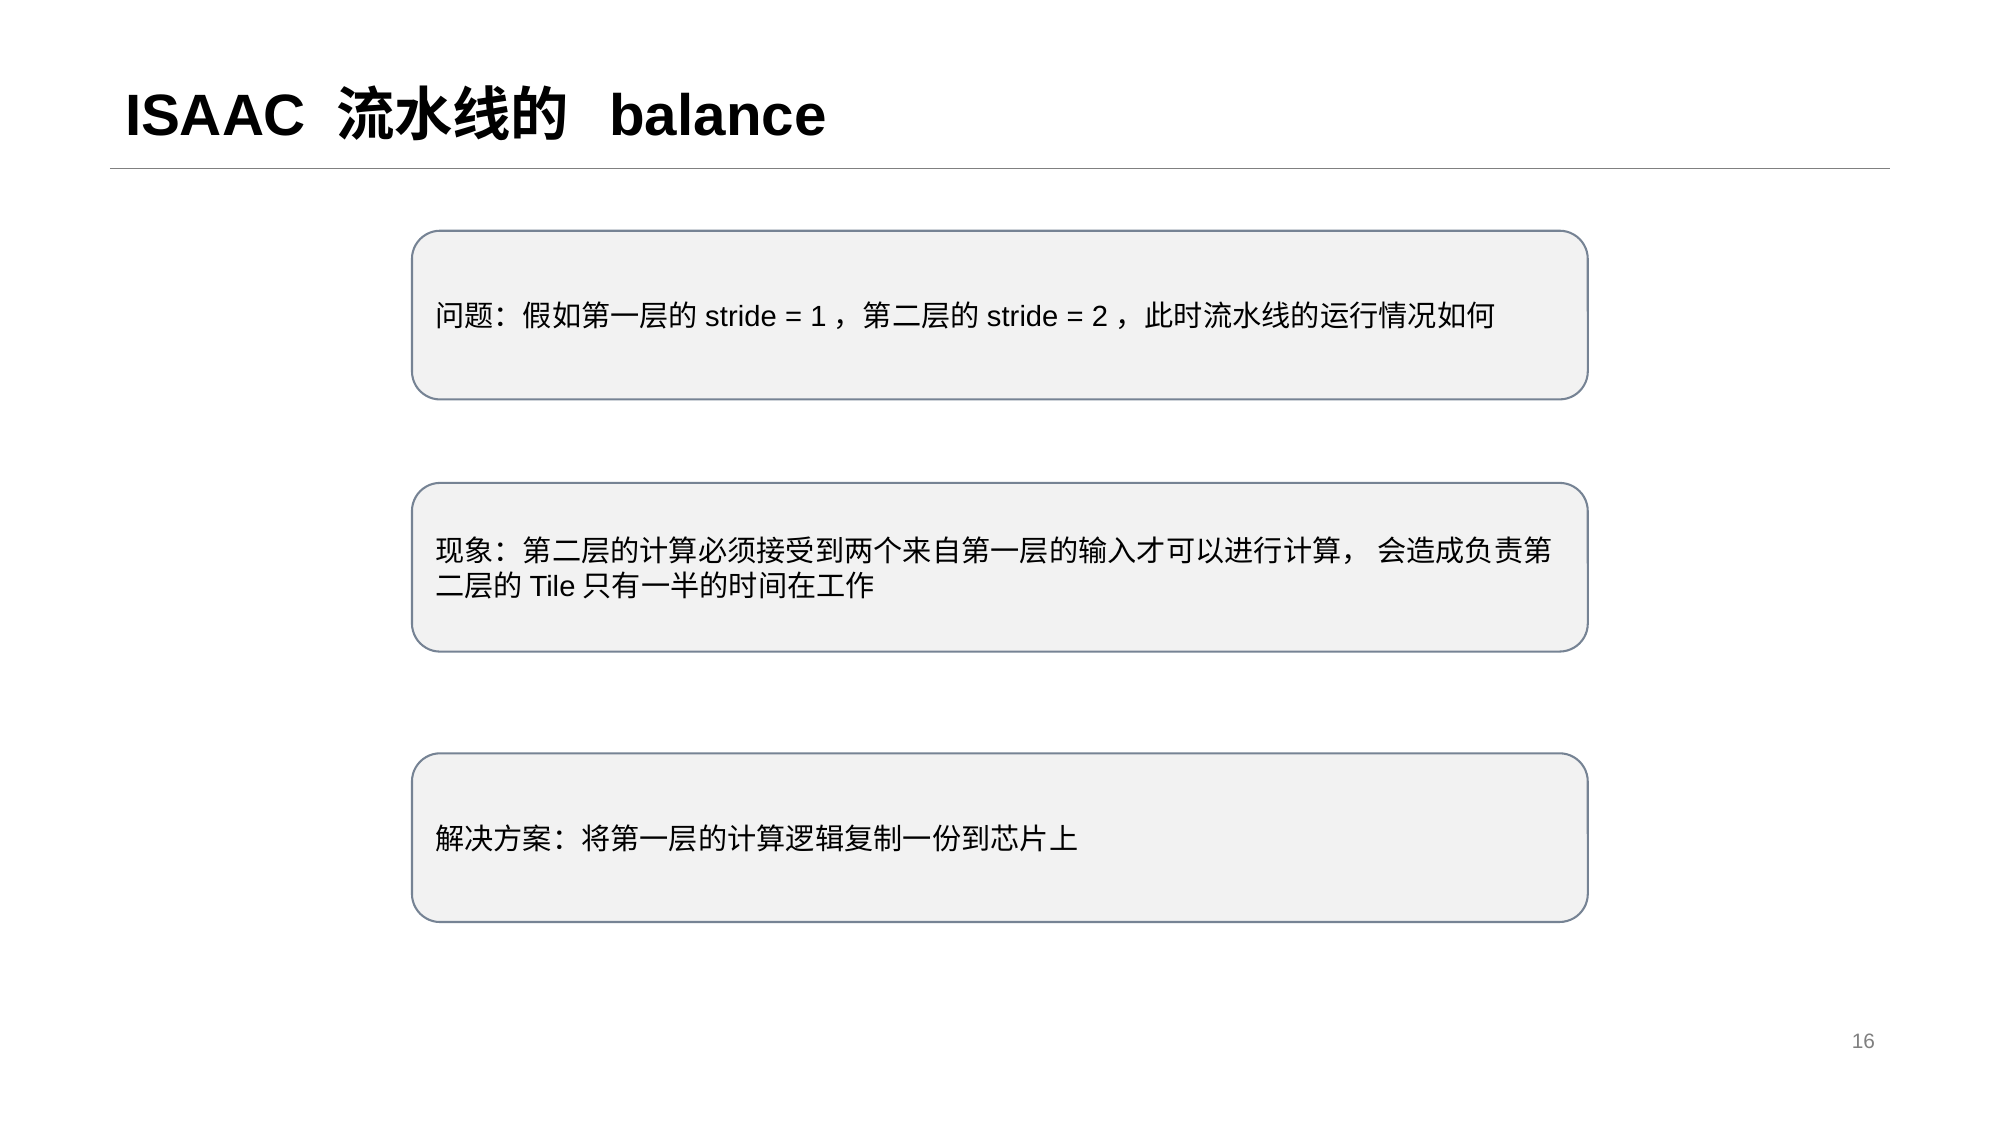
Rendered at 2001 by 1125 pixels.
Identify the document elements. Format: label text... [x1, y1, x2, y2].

text_box 问题：假如第一层的stride = 1，第二层的stride = 2，此时流水线的运行情况如何 [410, 229, 1589, 401]
slide_number 16 [1412, 1023, 1890, 1058]
title ISAAC 流水线的 balance [109, 0, 1890, 156]
text_box 现象：第二层的计算必须接受到两个来自第一层的输入才可以进行计算， 会造成负责第二层的Tile只有一半的时间在工作 [410, 481, 1589, 653]
text_box 解决方案：将第一层的计算逻辑复制一份到芯片上 [410, 752, 1589, 924]
